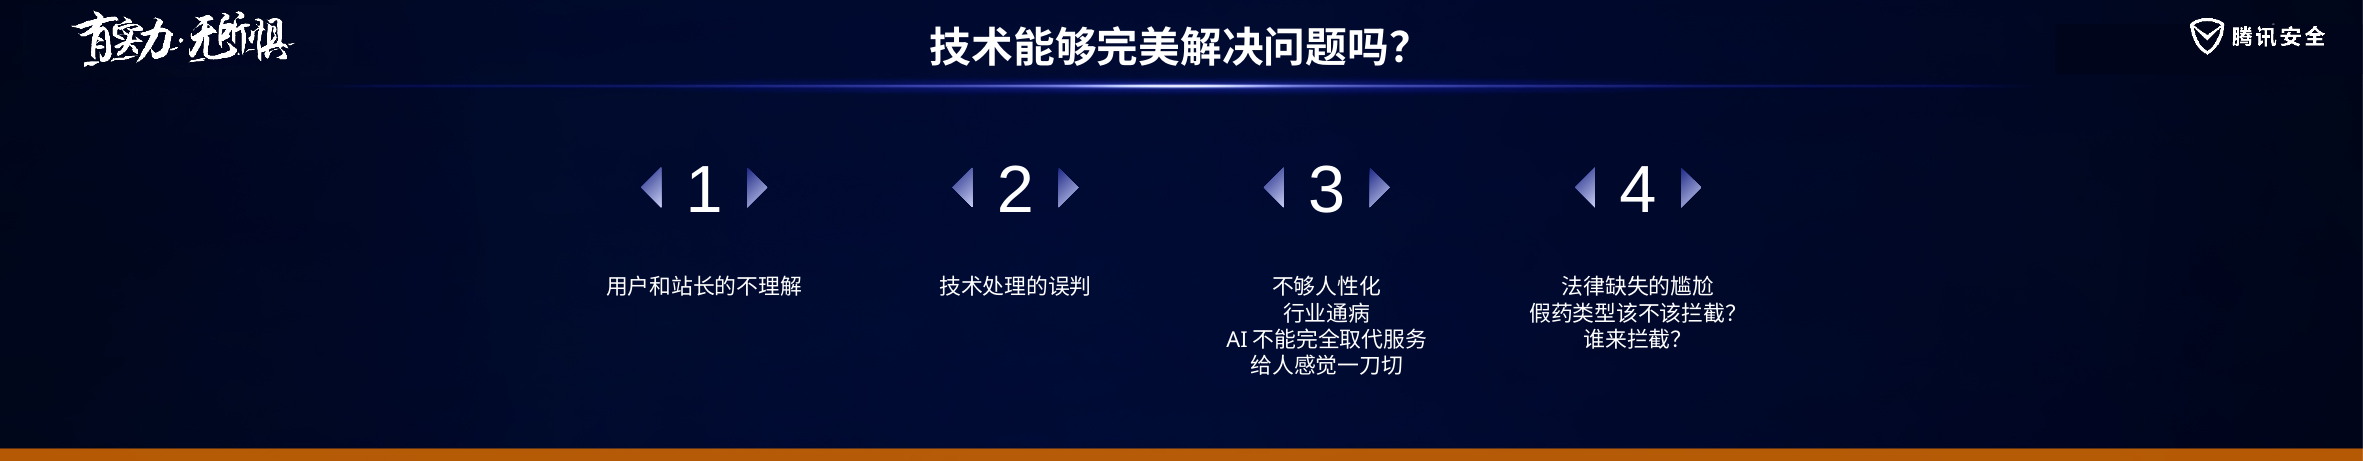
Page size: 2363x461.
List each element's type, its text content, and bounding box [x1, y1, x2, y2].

text_box 用户和站长的不理解 [549, 265, 859, 307]
text_box 技术能够完美解决问题吗？ [589, 13, 1771, 78]
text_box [641, 138, 768, 235]
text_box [952, 138, 1079, 235]
text_box 法律缺失的尴尬 假药类型该不该拦截？ 谁来拦截？ [1471, 265, 1805, 360]
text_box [1263, 138, 1390, 235]
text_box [1574, 138, 1702, 235]
text_box 技术处理的误判 [897, 265, 1134, 307]
picture [0, 0, 2363, 461]
text_box 不够人性化 行业通病 AI不能完全取代服务 给人感觉一刀切 [1160, 265, 1494, 386]
